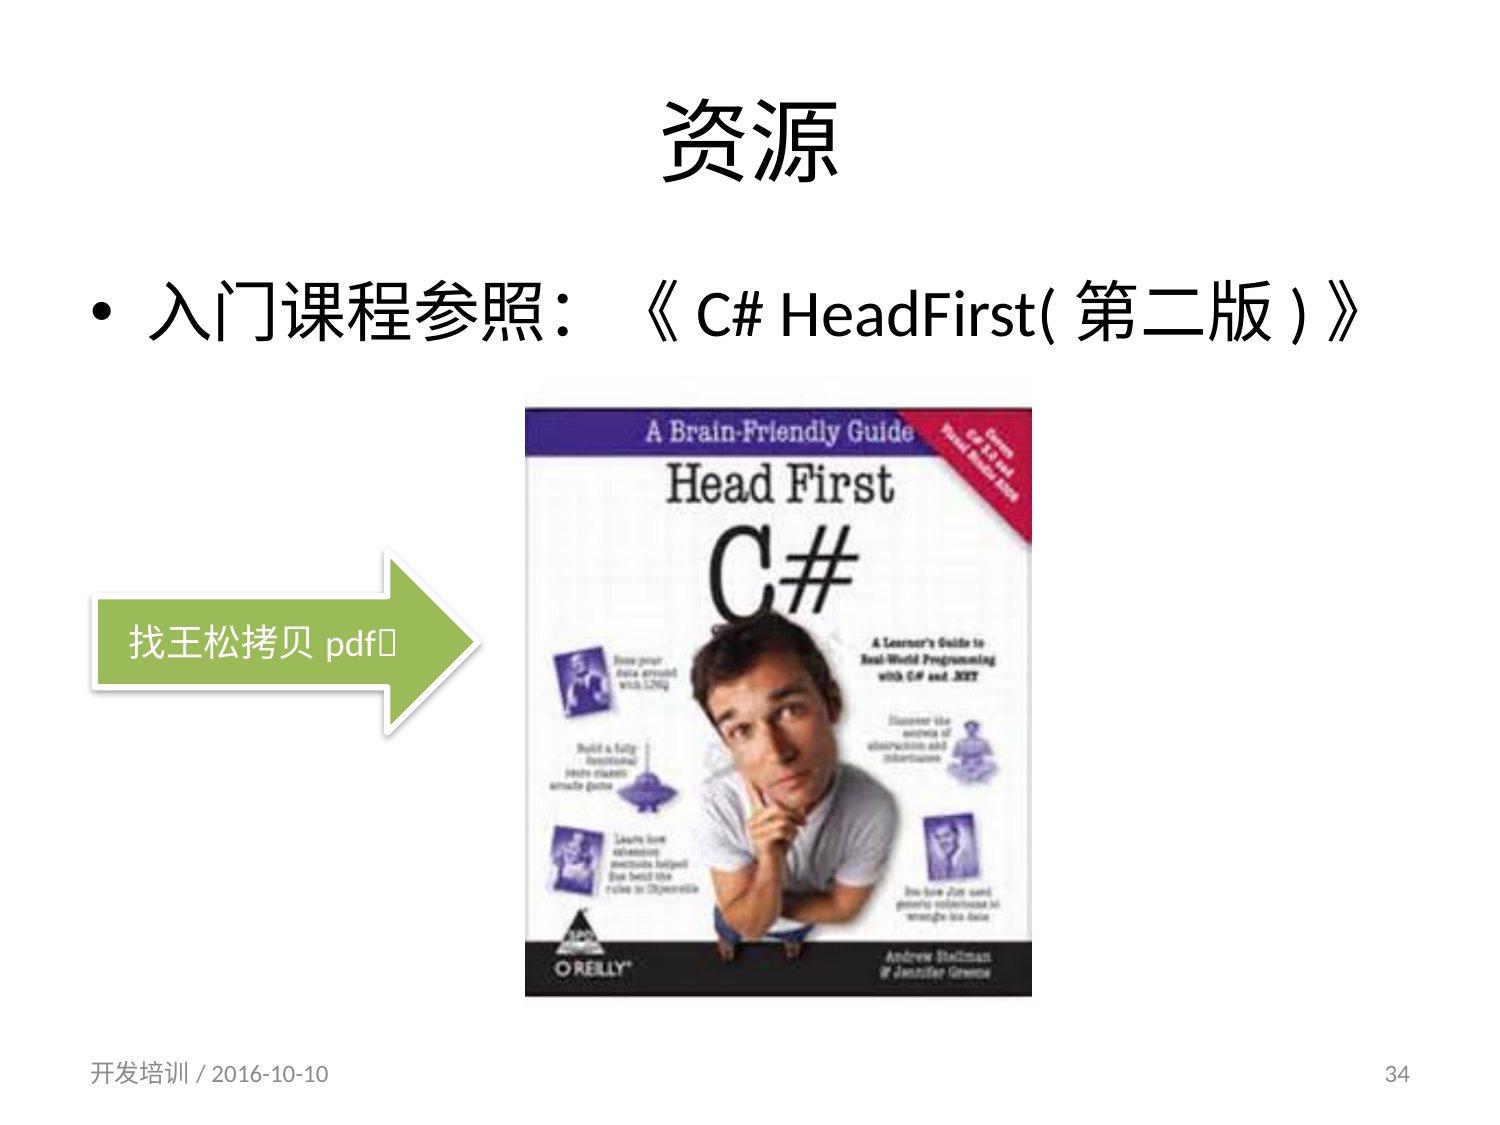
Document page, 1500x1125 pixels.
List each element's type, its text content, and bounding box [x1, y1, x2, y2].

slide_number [75, 1042, 425, 1103]
picture [525, 375, 1032, 1030]
list 入门课程参照：《C# HeadFirst(第二版)》 [75, 262, 1425, 1005]
title 资源 [75, 45, 1425, 233]
text_box 找王松拷贝pdf [91, 547, 482, 736]
slide_number 34 [1074, 1042, 1425, 1103]
